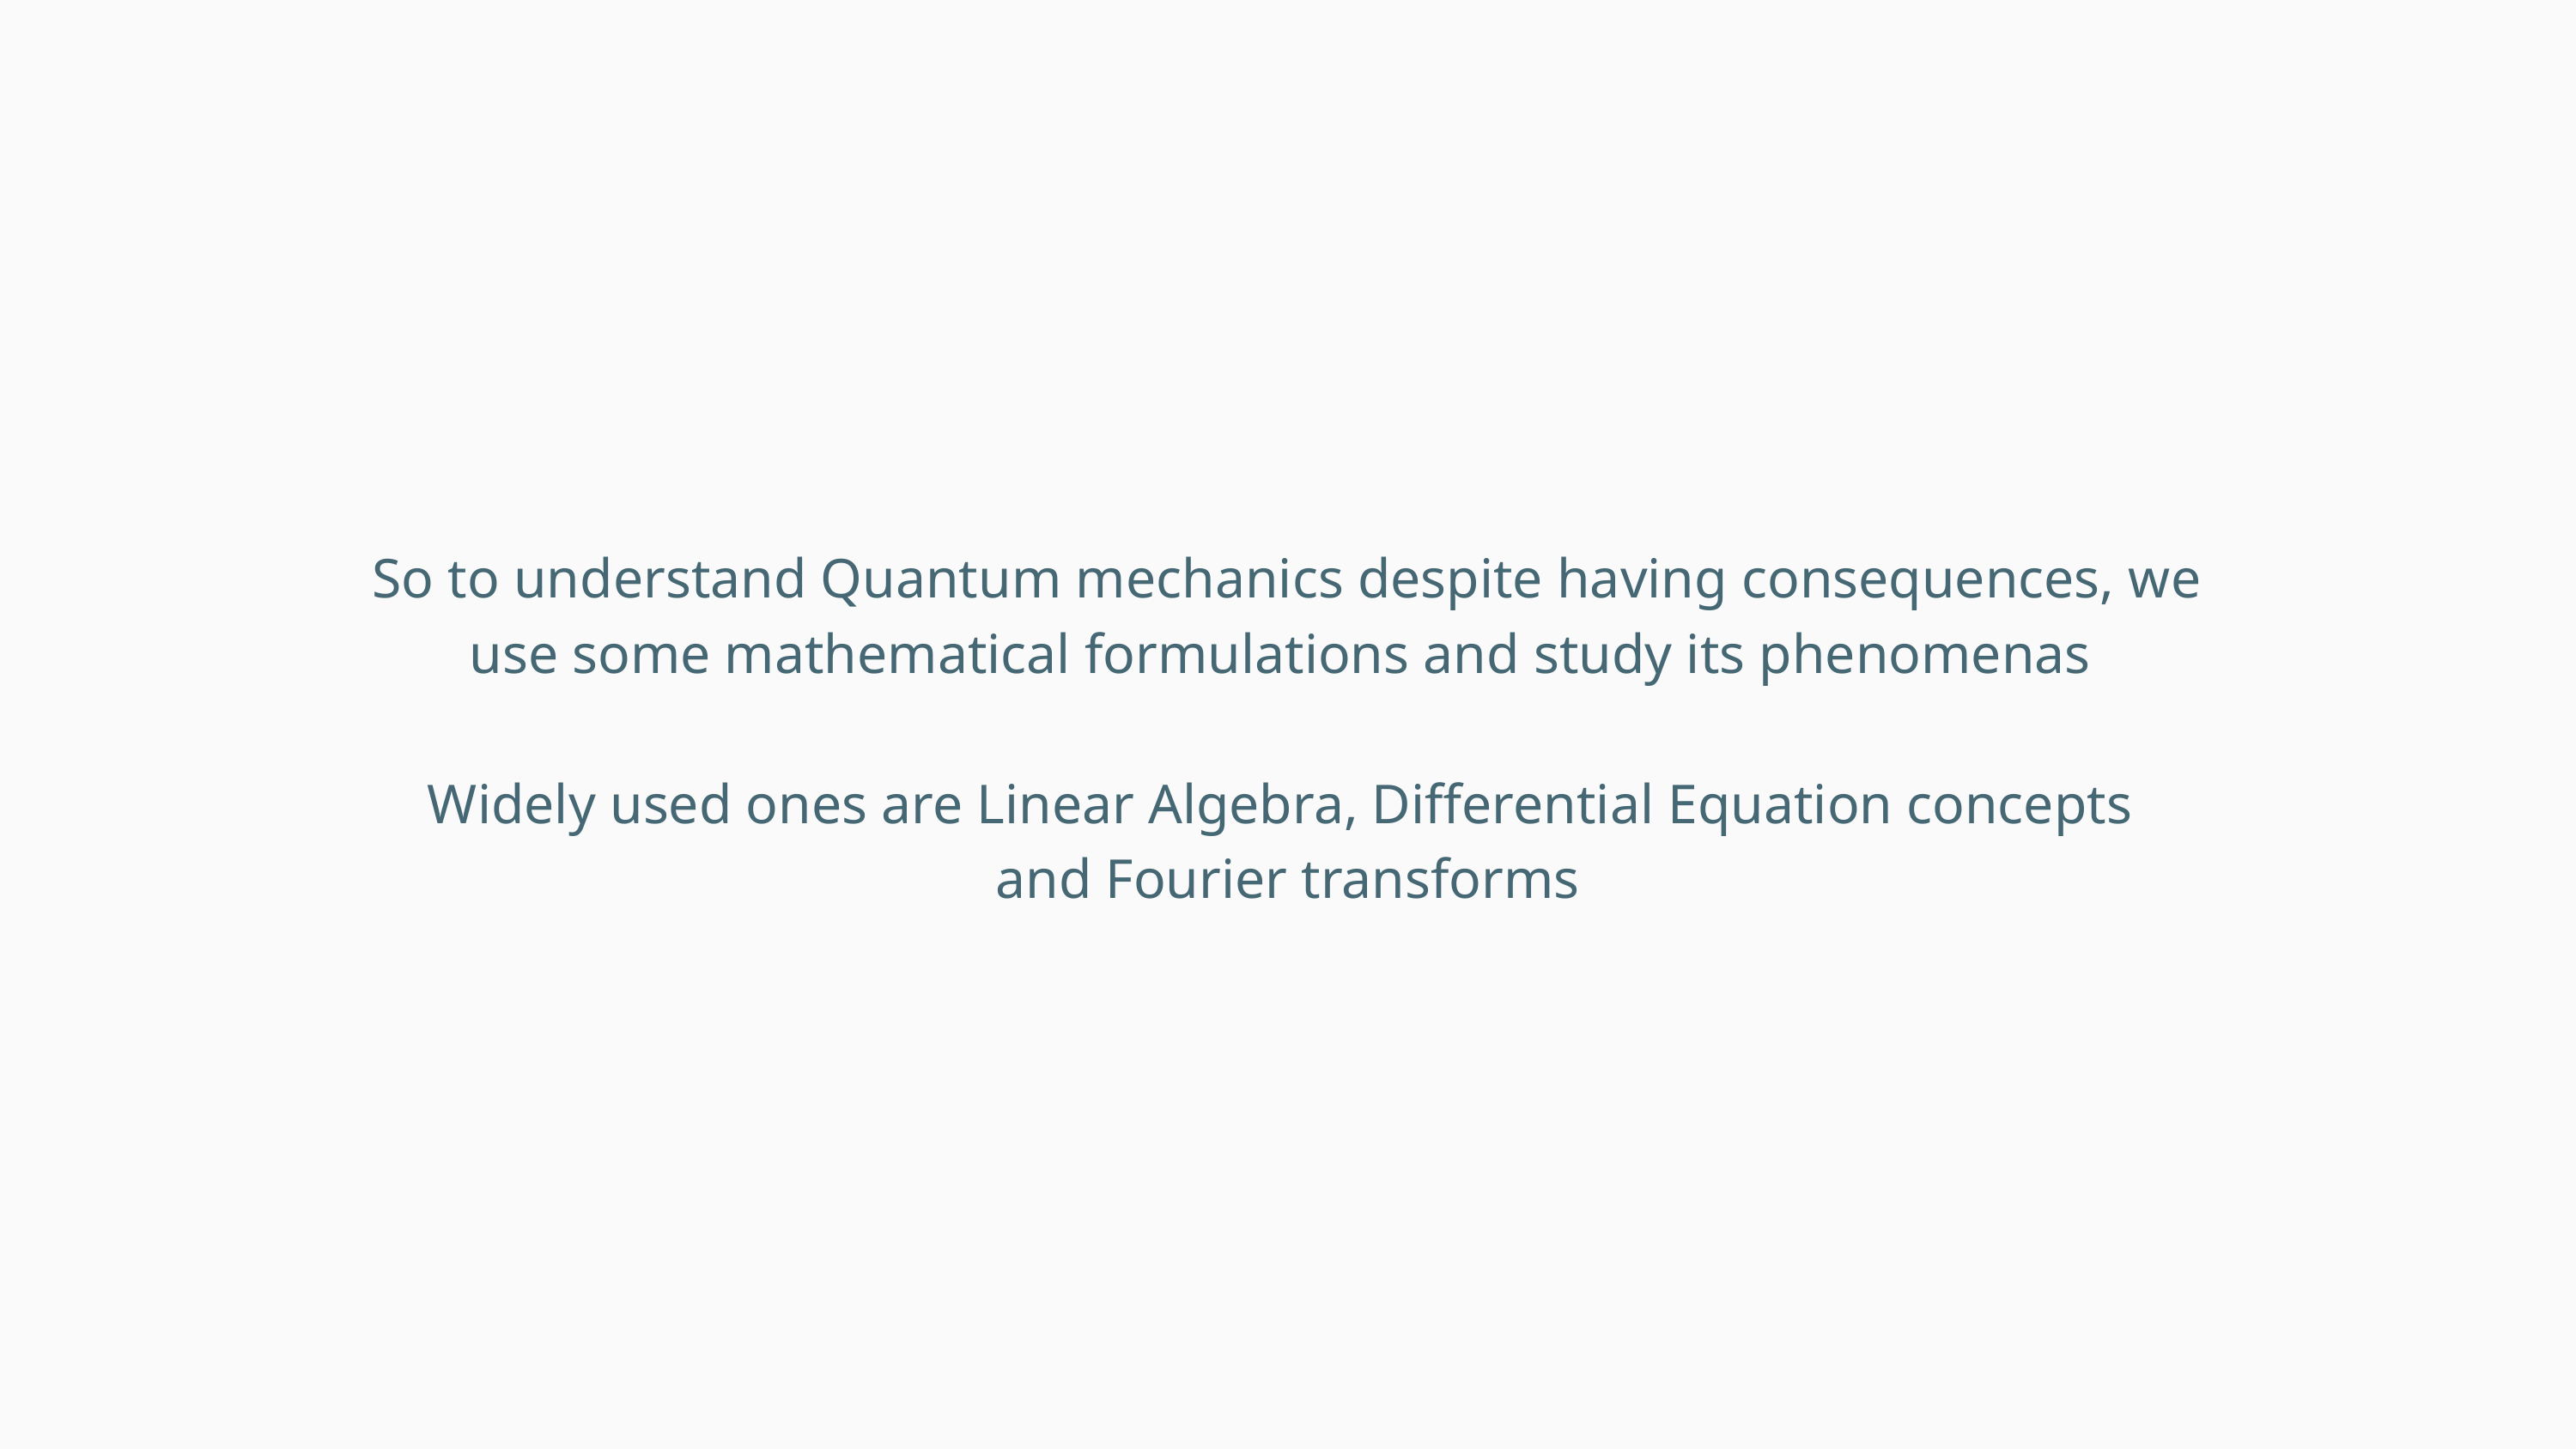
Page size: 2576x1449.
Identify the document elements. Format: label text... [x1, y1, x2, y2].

text_box So to understand Quantum mechanics despite having consequences, we use some mathematical formulations and study its phenomenas Widely used ones are Linear Algebra, Differential Equation concepts and Fourier transforms [342, 533, 2233, 910]
